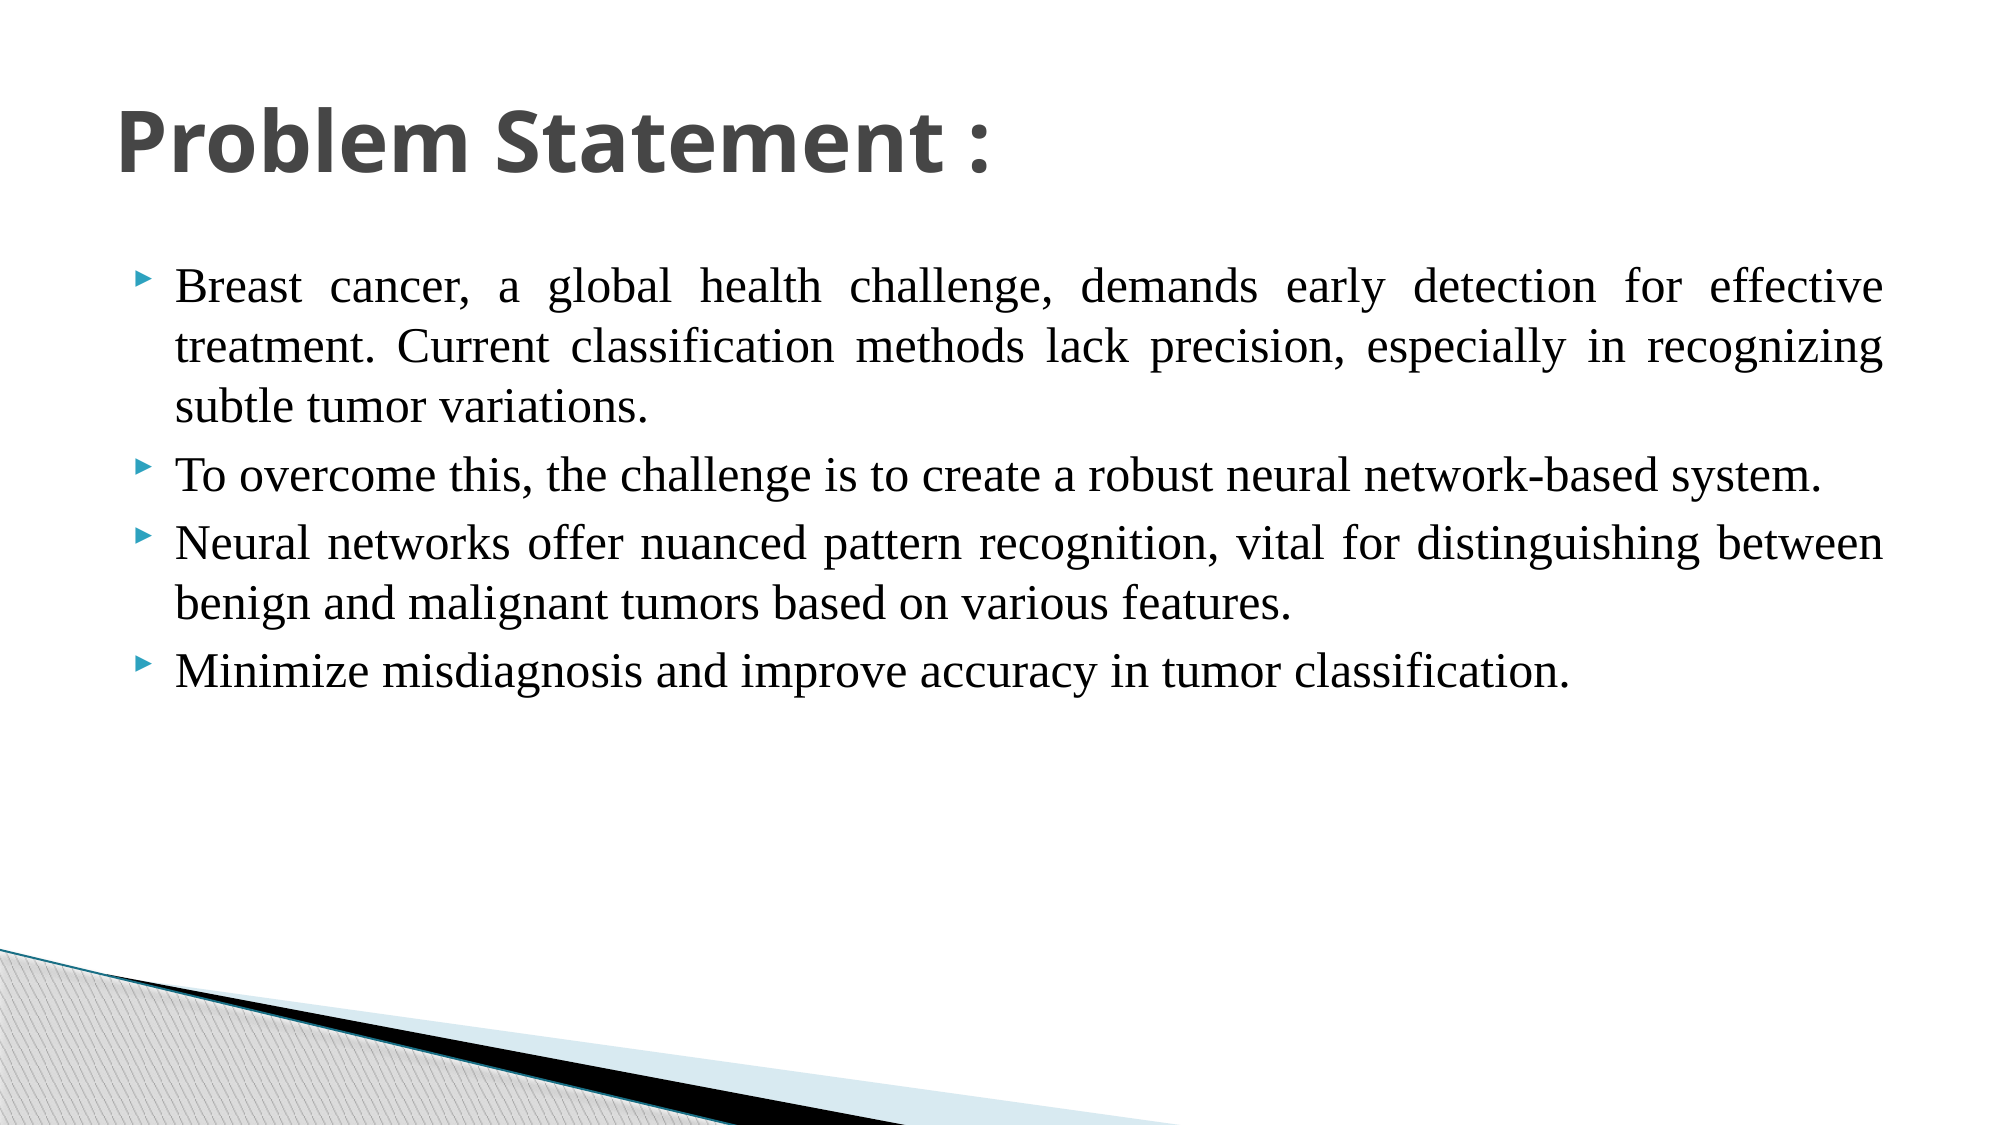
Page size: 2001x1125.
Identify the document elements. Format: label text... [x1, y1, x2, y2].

list Breast cancer, a global health challenge, demands early detection for effective treatment. Current classification methods lack precision, especially in recognizing subtle tumor variations. To overcome this, the challenge is to create a robust neural network-based system. Neural networks offer nuanced pattern recognition, vital for distinguishing between benign and malignant tumors based on various features. Minimize misdiagnosis and improve accuracy in tumor classification. [99, 233, 1900, 912]
title Problem Statement : [99, 45, 1900, 233]
